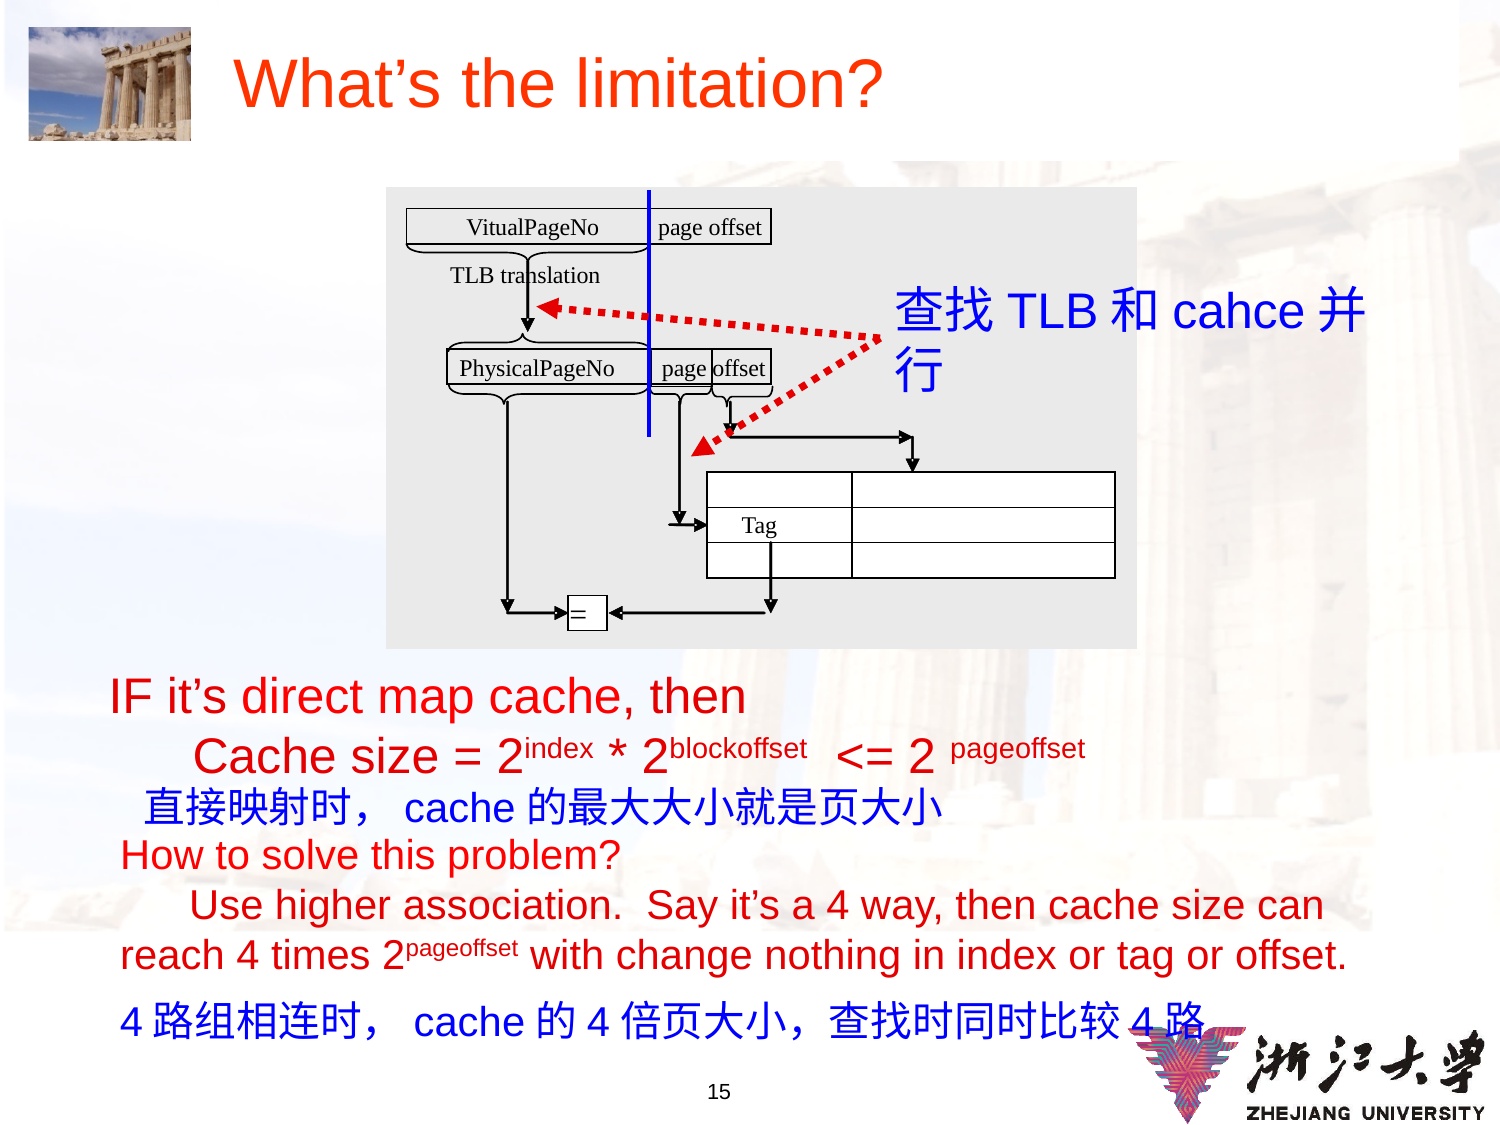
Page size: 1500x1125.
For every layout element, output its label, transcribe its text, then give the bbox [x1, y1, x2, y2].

text_box IF it’s direct map cache, then Cache size = 2index * 2blockoffset <= 2 pageoffset [93, 656, 1430, 791]
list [385, 187, 1138, 650]
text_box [690, 308, 881, 457]
picture [0, 0, 1500, 1125]
title What’s the limitation? [218, 0, 1459, 161]
text_box 4路组相连时，cache的4倍页大小，查找时同时比较4路 [104, 986, 1221, 1052]
text_box How to solve this problem? Use higher association. Say it’s a 4 way, then cache size can reach 4 times 2pageoffset with change nothing in index or tag or offset. [105, 820, 1442, 986]
text_box 查找TLB和cahce并行 [1142, 270, 1395, 406]
text_box 直接映射时，cache的最大大小就是页大小 [128, 773, 959, 839]
